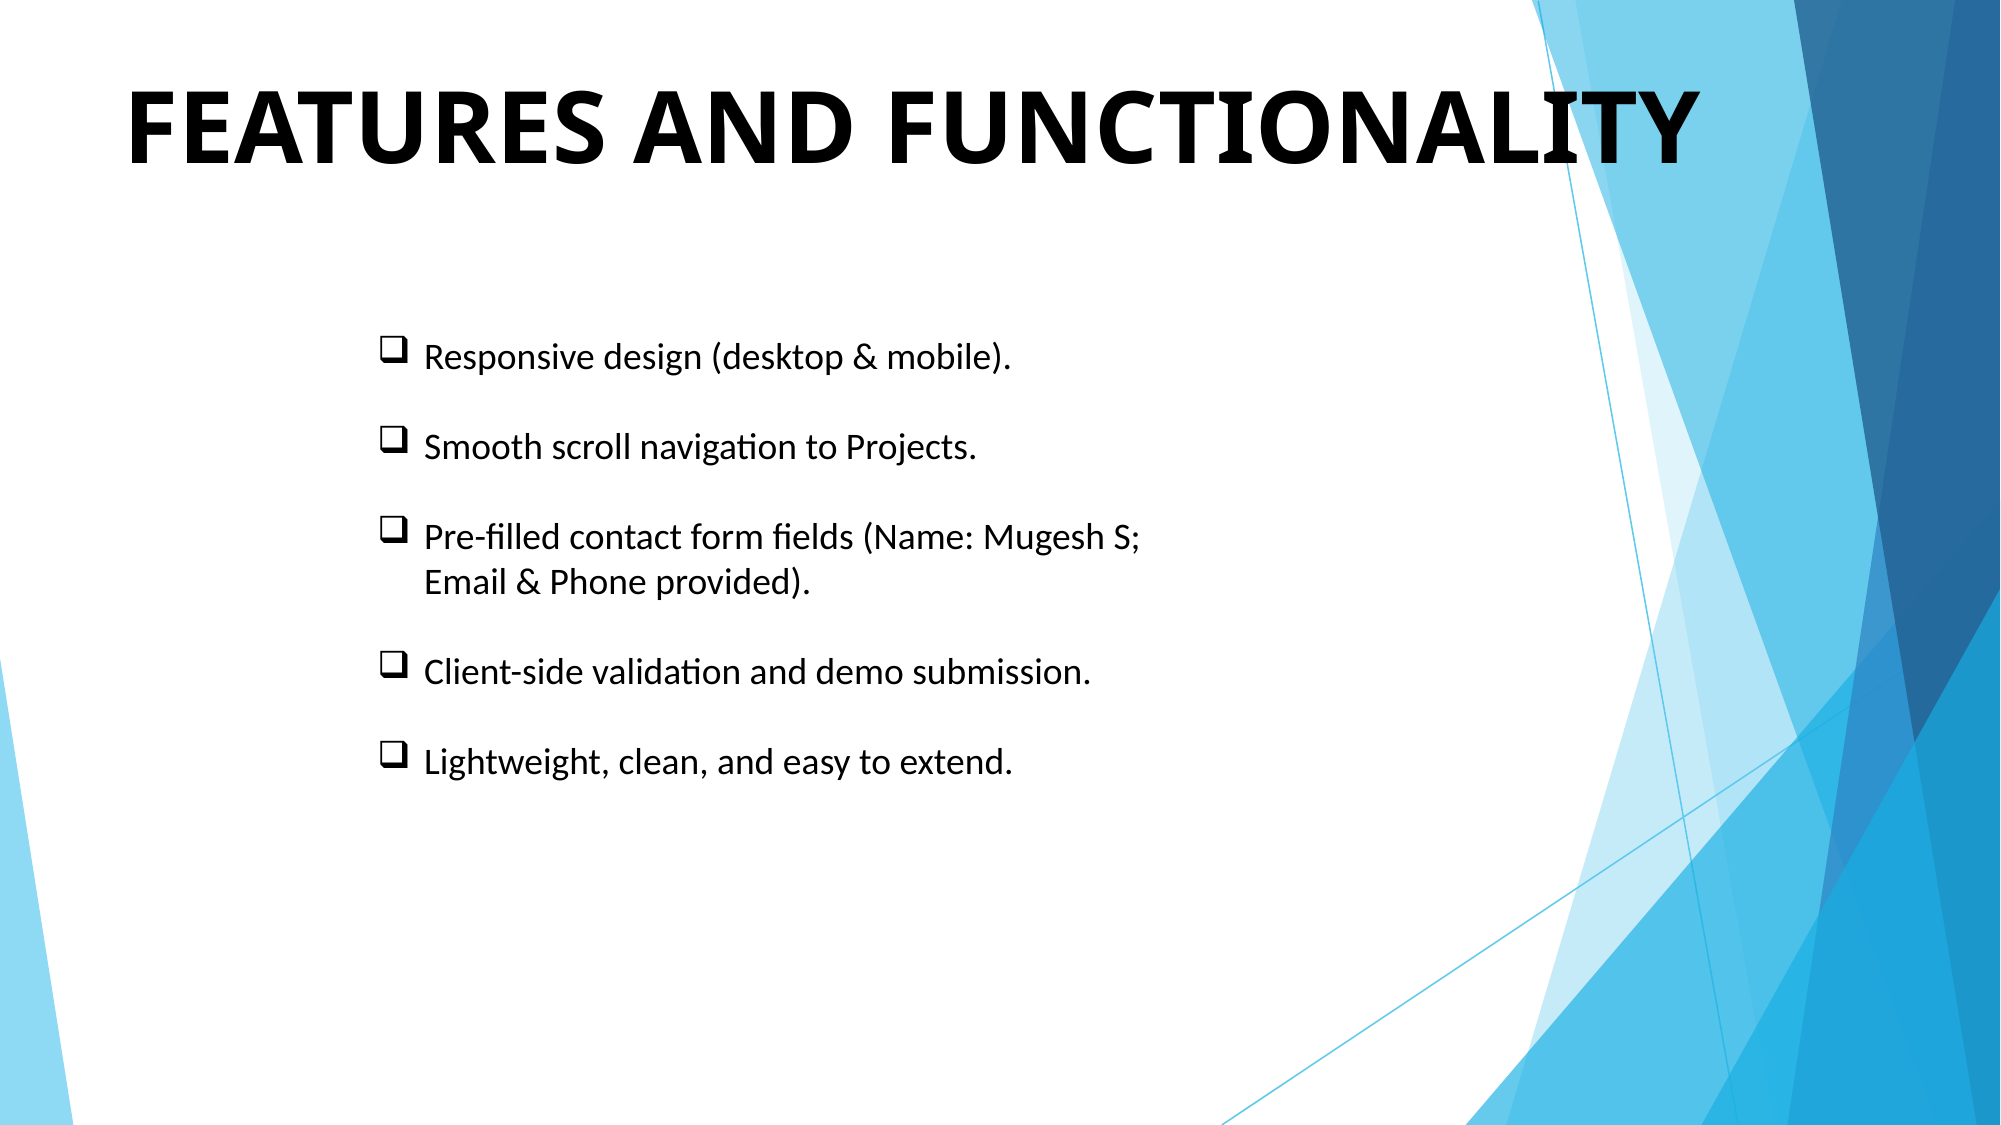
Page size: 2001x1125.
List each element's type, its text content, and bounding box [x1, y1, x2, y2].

title FEATURES AND FUNCTIONALITY [123, 63, 1877, 188]
text_box Responsive design (desktop & mobile). Smooth scroll navigation to Projects. Pre-filled contact form fields (Name: Mugesh S; Email & Phone provided). Client-side validation and demo submission. Lightweight, clean, and easy to extend. [362, 324, 1196, 790]
